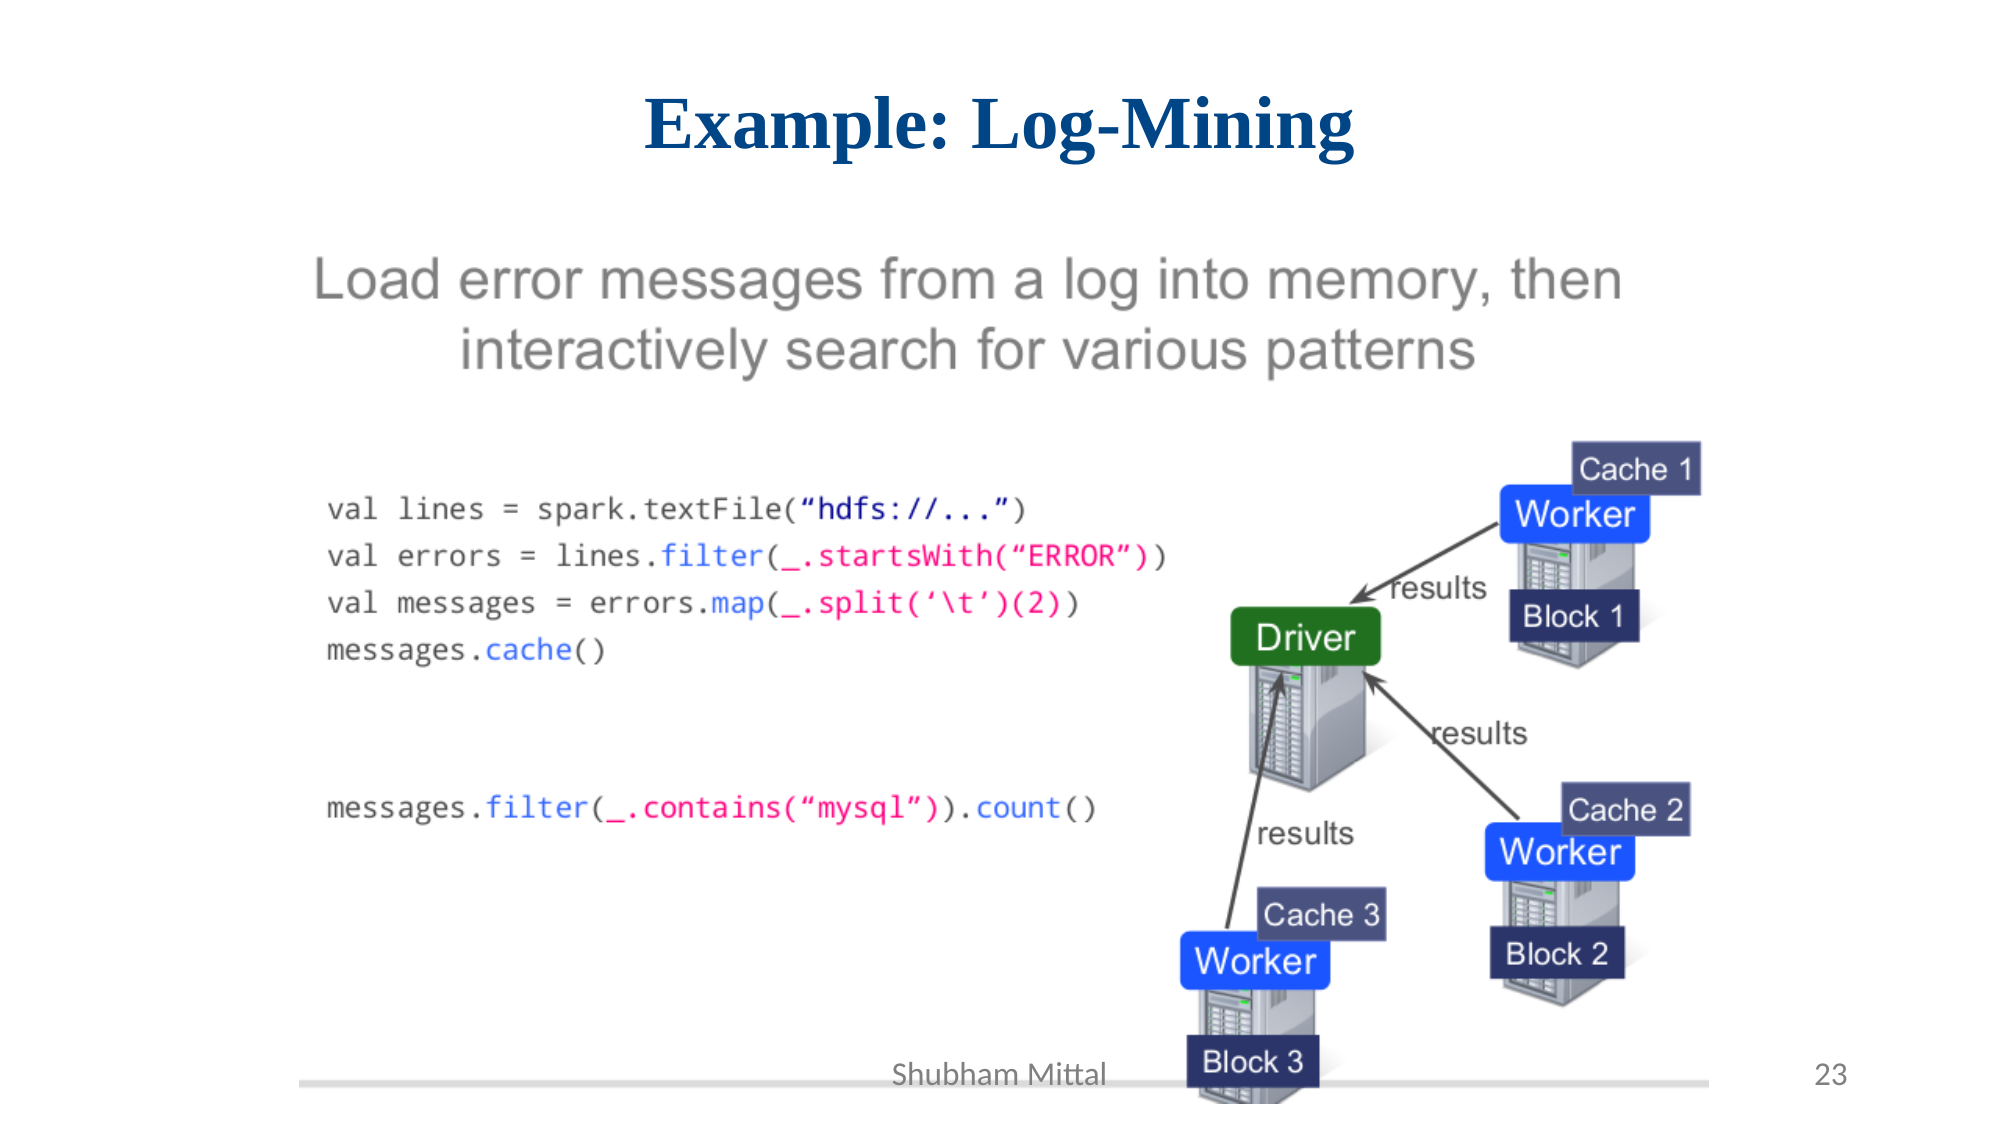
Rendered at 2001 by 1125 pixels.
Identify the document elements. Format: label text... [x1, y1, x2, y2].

text_box Example: Log-Mining [362, 37, 1637, 200]
picture [299, 241, 1709, 1104]
text_box 23 [1412, 1044, 1863, 1105]
